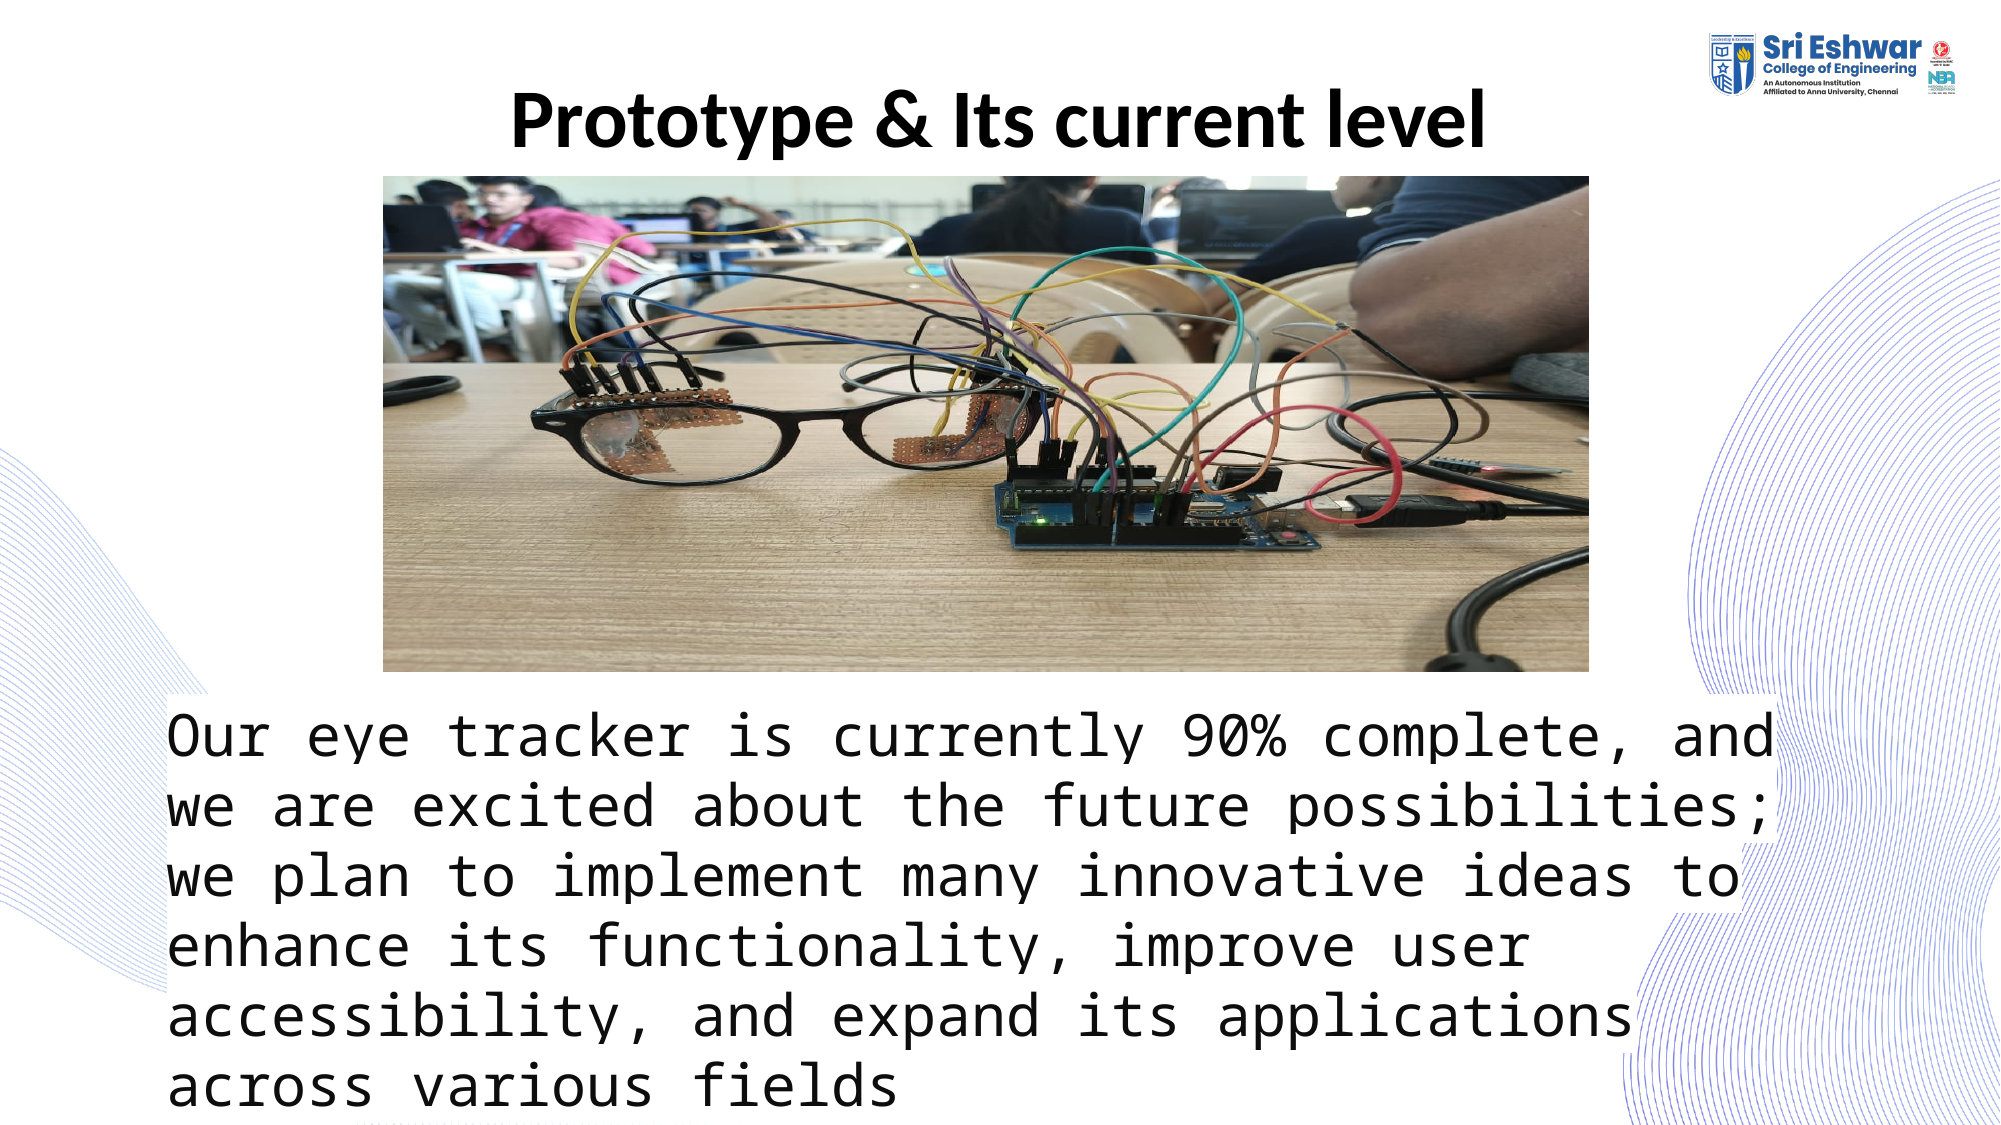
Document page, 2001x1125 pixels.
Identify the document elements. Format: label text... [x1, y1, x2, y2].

text_box Our eye tracker is currently 90% complete, and we are excited about the future possibilities; we plan to implement many innovative ideas to enhance its functionality, improve user accessibility, and expand its applications across various fields [780, 690, 1588, 1125]
picture [1707, 30, 1957, 98]
picture [0, 156, 2000, 1125]
text_box Prototype & Its current level [495, 56, 1505, 172]
